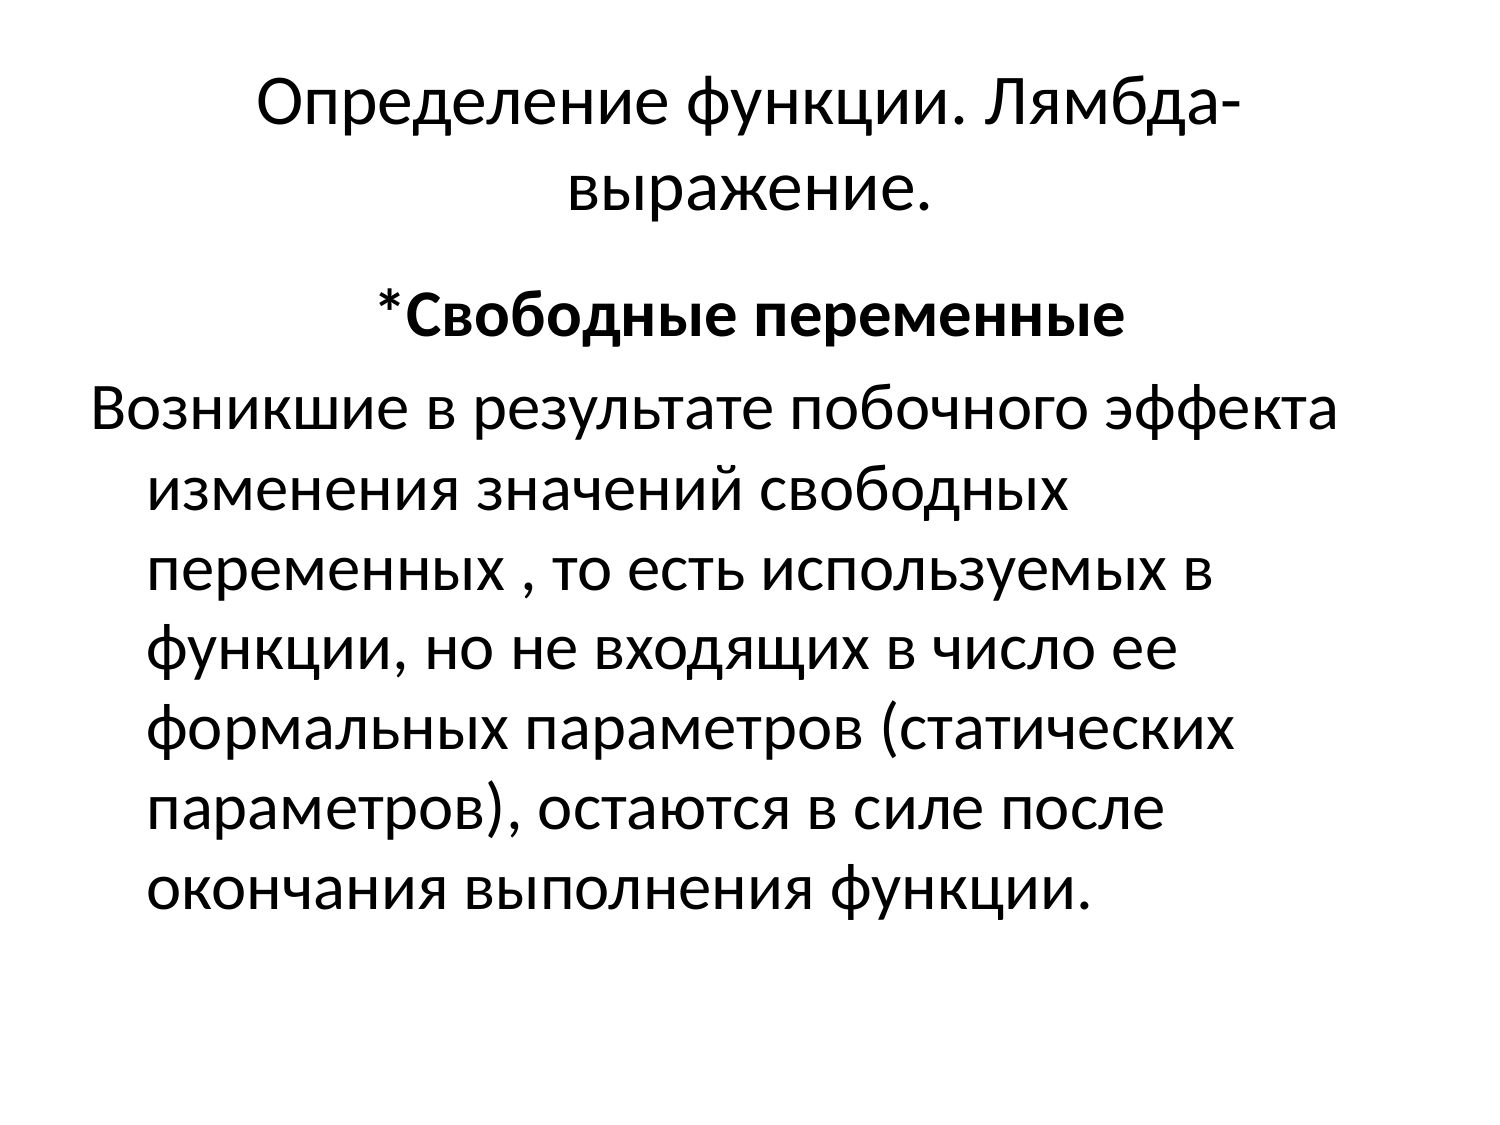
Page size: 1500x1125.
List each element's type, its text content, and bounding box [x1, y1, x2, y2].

list *Свободные переменные Возникшие в результате побочного эффекта изменения значений свободных переменных , то есть используемых в функции, но не входящих в число ее формальных параметров (статических параметров), остаются в силе после окончания выполнения функции. [75, 262, 1425, 1005]
title Определение функции. Лямбда-выражение. [75, 45, 1425, 233]
